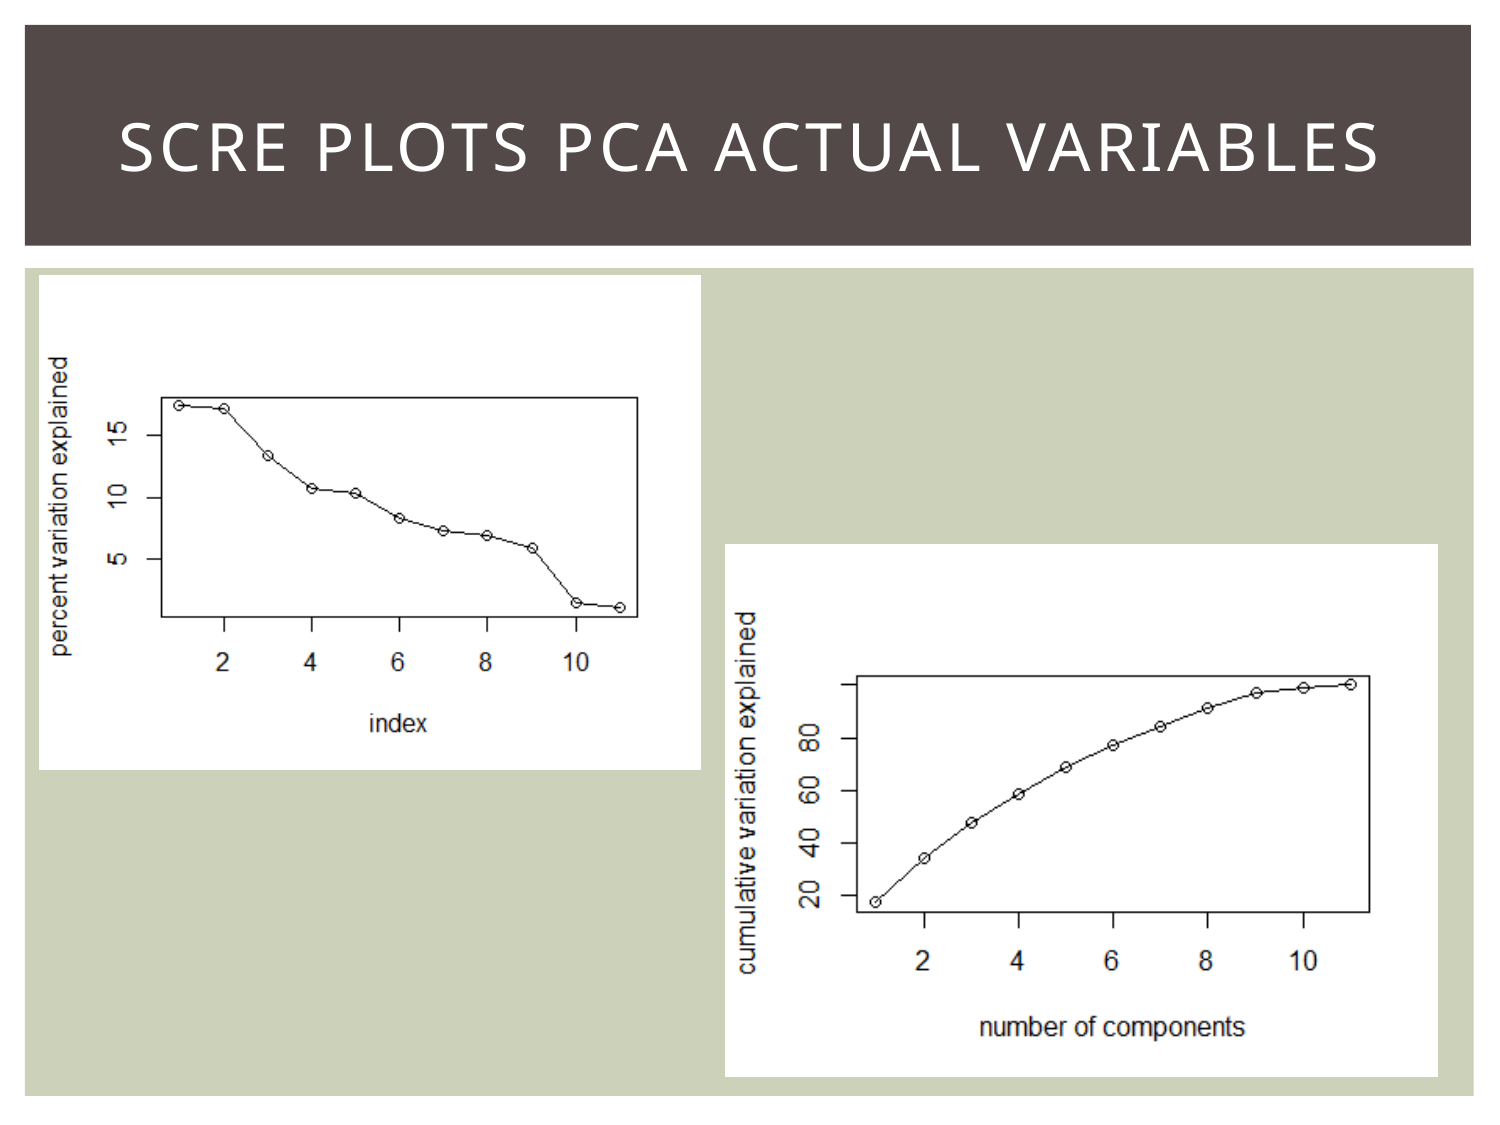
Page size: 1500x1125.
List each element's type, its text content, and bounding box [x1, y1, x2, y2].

picture [724, 544, 1438, 1077]
title SCRE PLOTS PCA Actual variables [62, 58, 1438, 232]
picture [39, 275, 701, 771]
